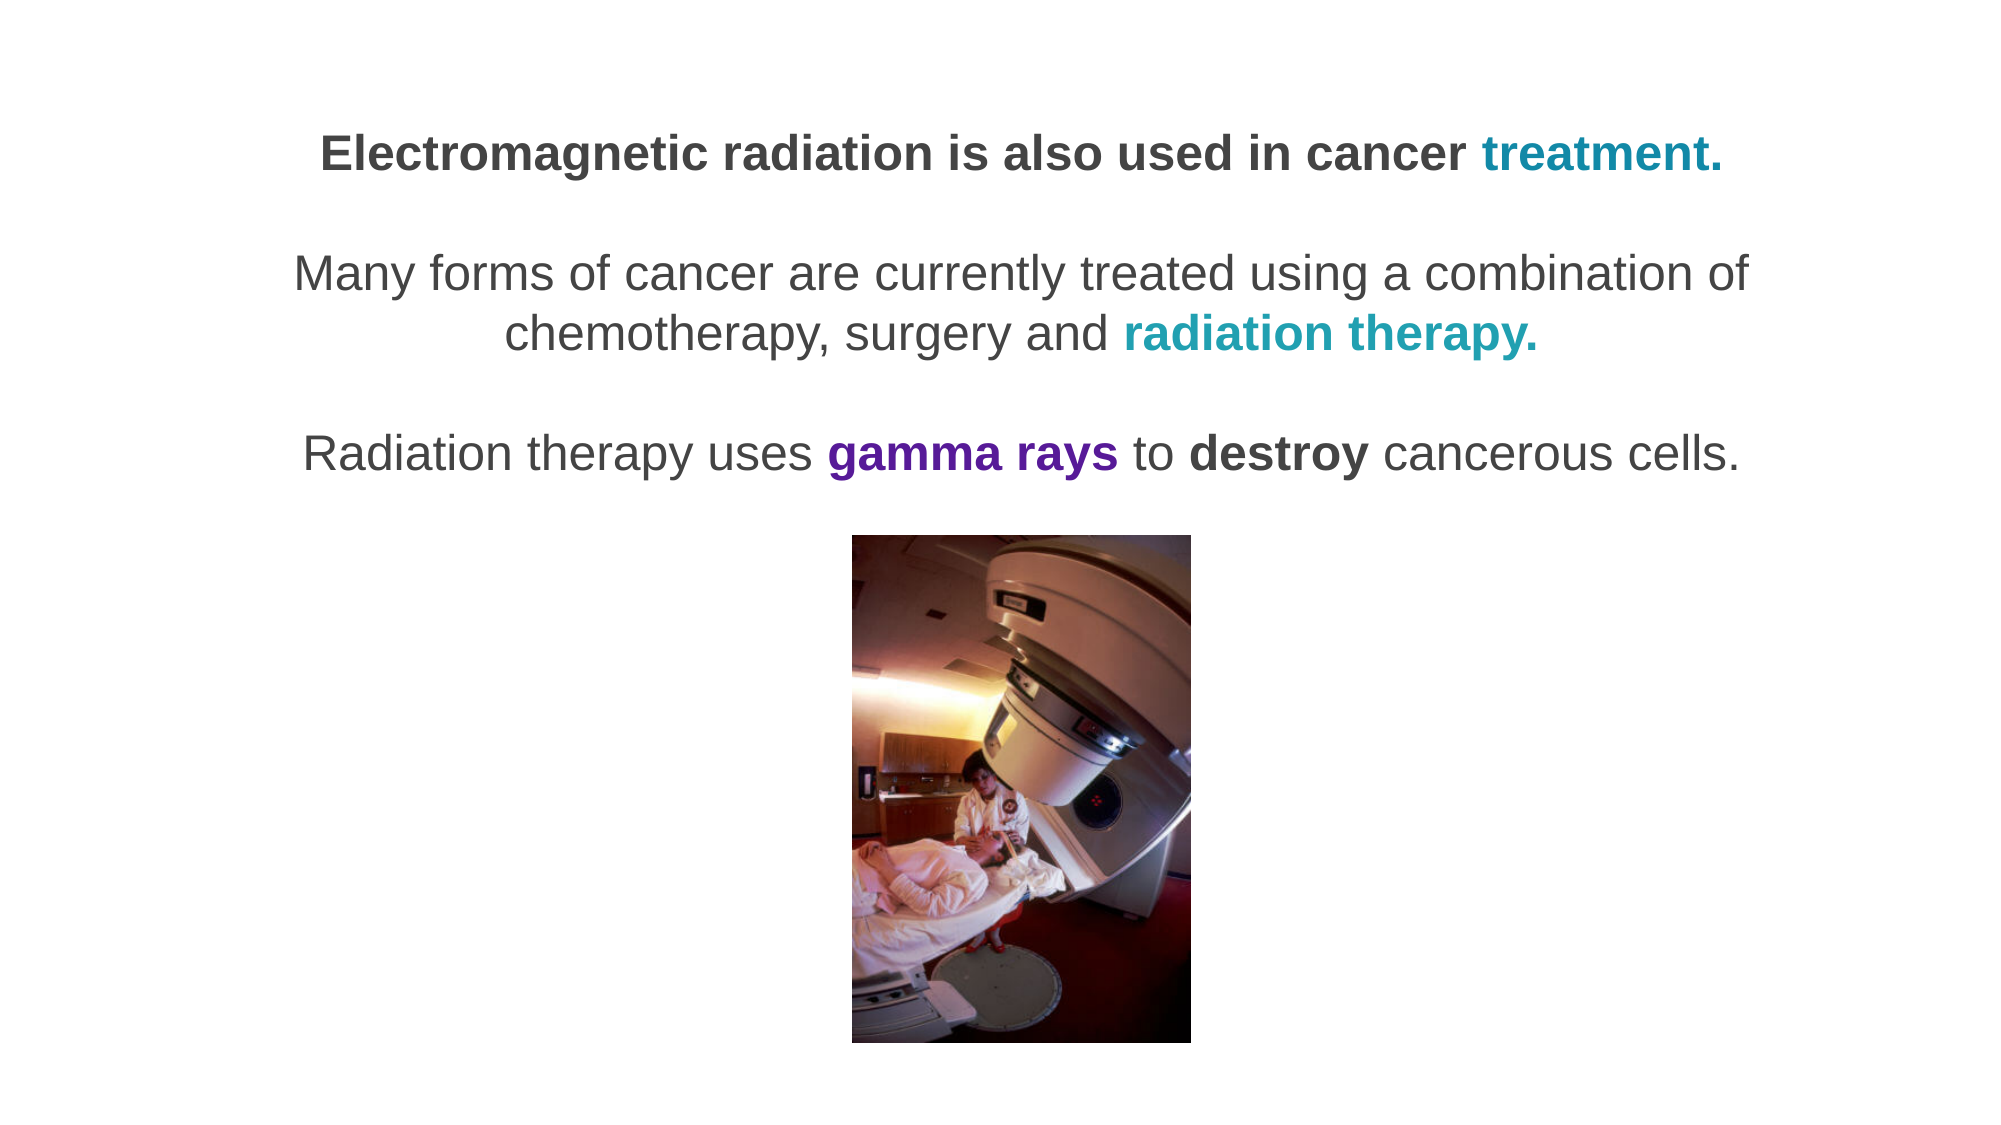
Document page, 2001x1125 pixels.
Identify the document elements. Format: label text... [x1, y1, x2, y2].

picture [852, 535, 1191, 1043]
text_box Electromagnetic radiation is also used in cancer treatment. Many forms of cancer are currently treated using a combination of chemotherapy, surgery and radiation therapy. Radiation therapy uses gamma rays to destroy cancerous cells. [170, 112, 1873, 488]
